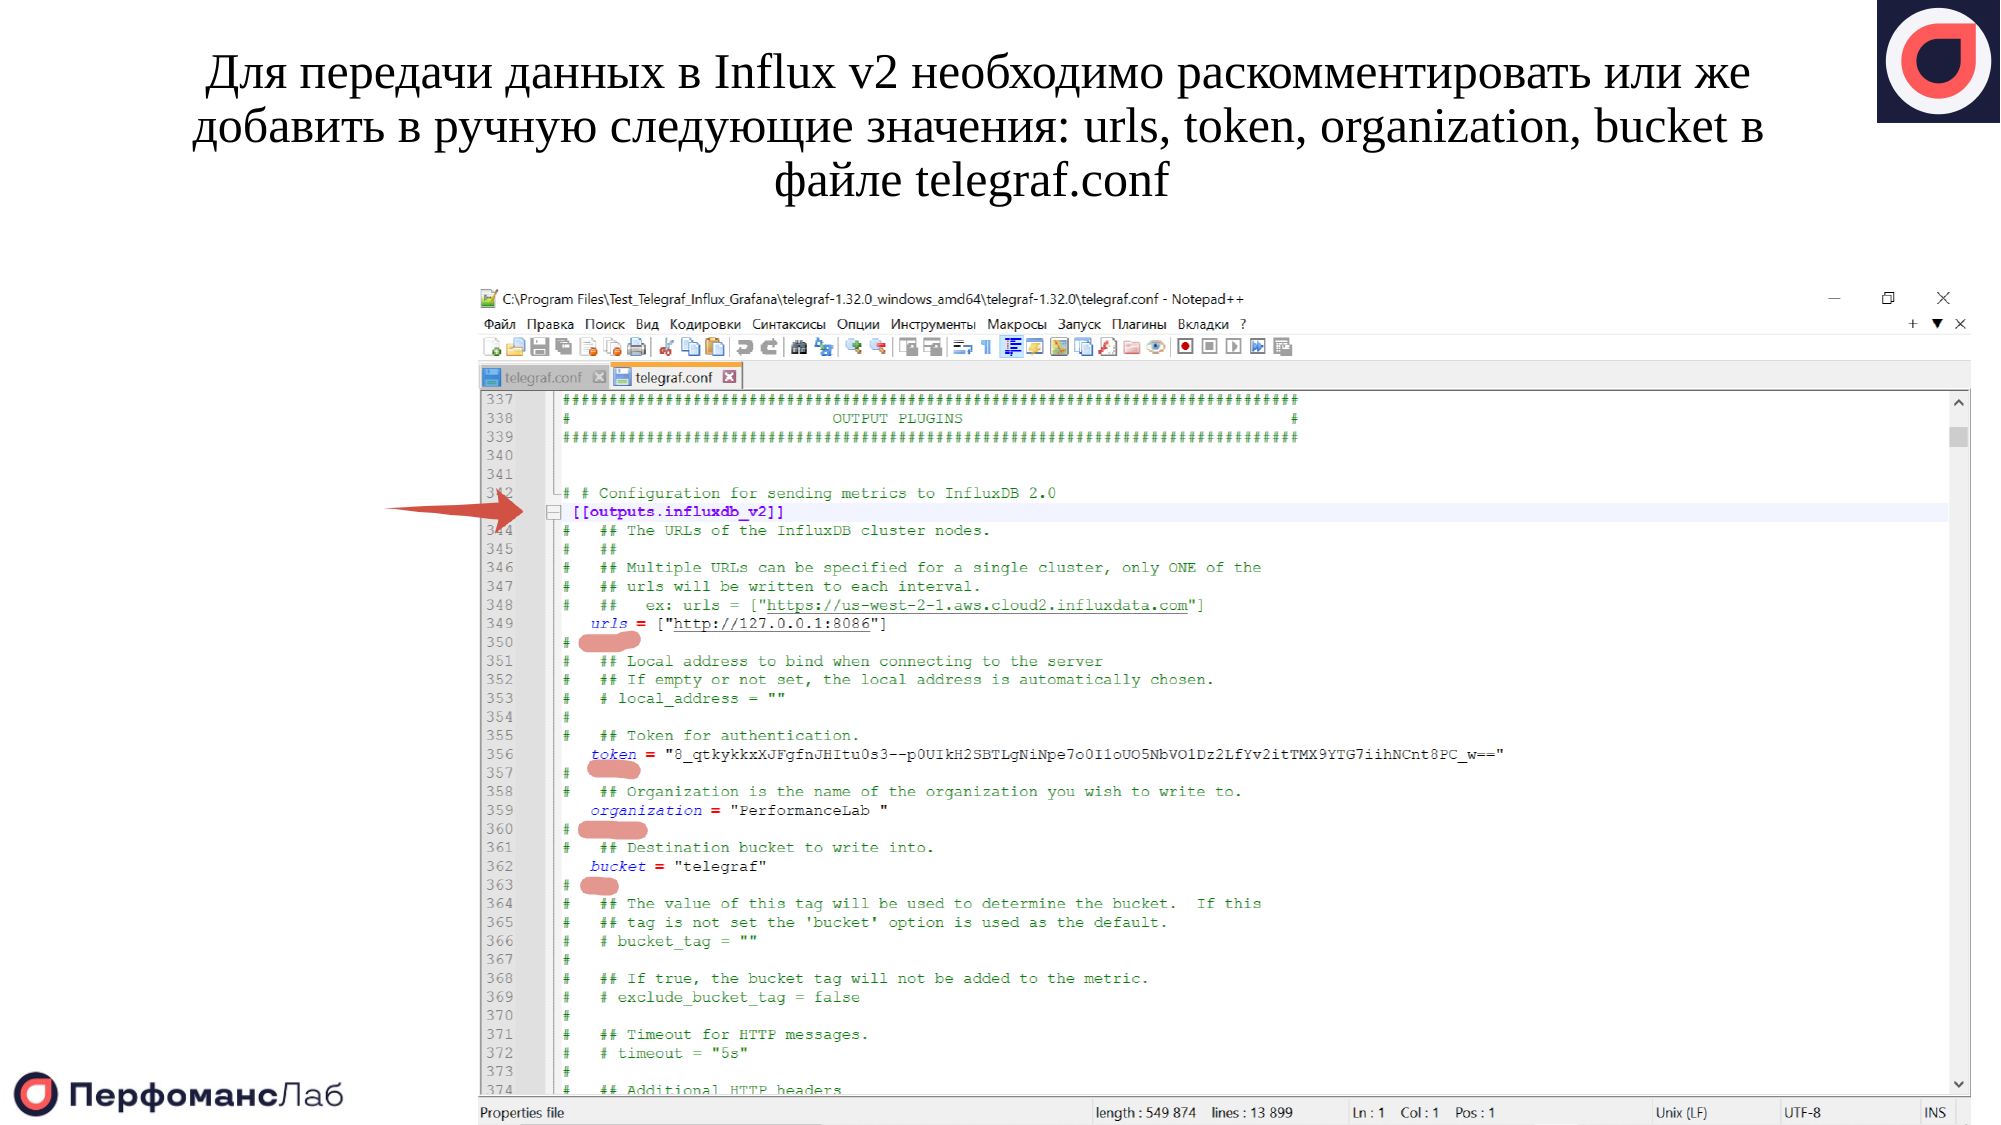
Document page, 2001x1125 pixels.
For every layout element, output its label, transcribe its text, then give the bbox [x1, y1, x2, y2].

picture [1877, 0, 2000, 123]
picture [0, 1060, 353, 1125]
picture [383, 285, 1971, 1125]
list Для передачи данных в Influx v2 необходимо раскомментировать или же добавить в ручную следующие значения: urls, token, organization, bucket в файле telegraf.conf [115, 38, 1841, 285]
